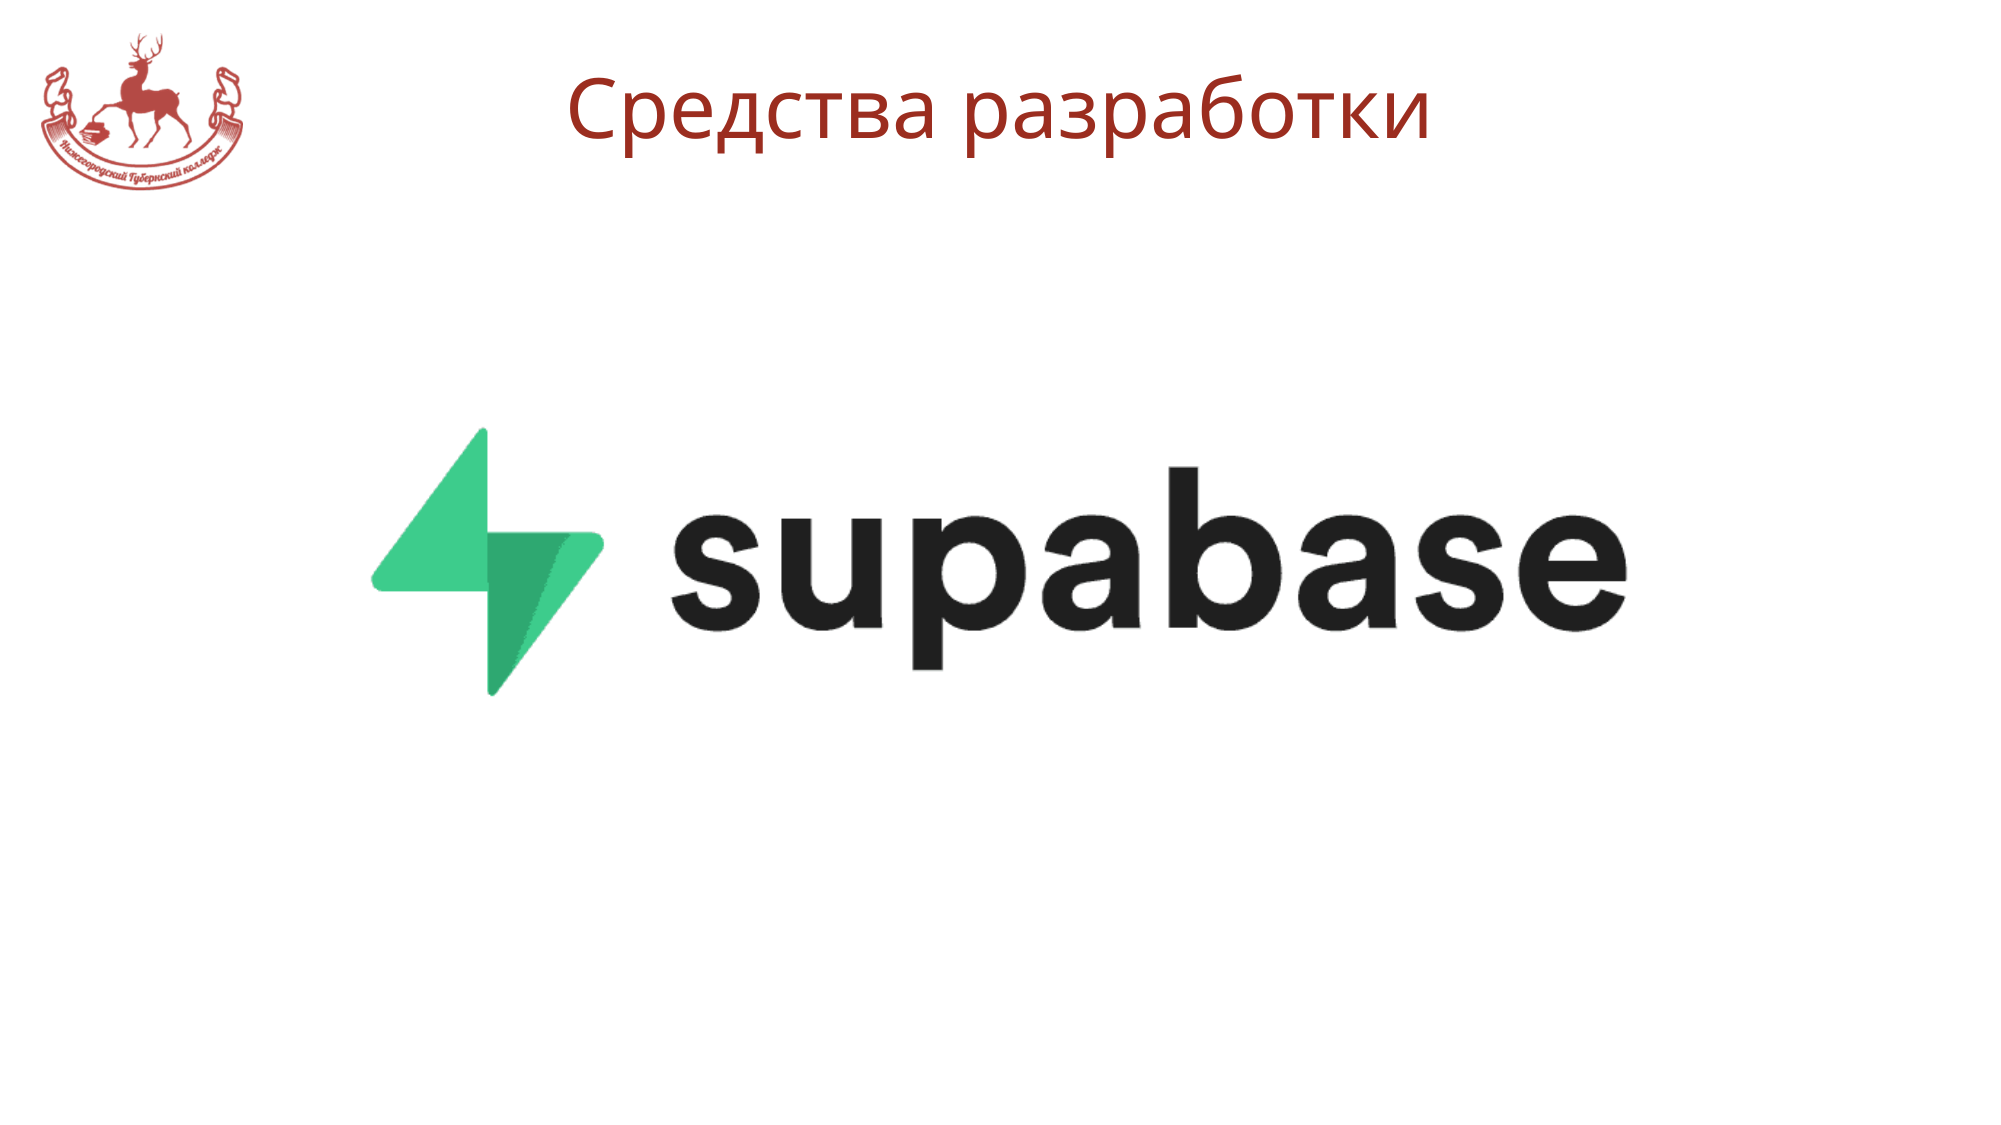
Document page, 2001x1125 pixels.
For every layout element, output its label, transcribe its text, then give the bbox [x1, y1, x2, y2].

title Средства разработки [243, 59, 1863, 164]
picture [40, 32, 243, 191]
picture [345, 198, 1655, 927]
